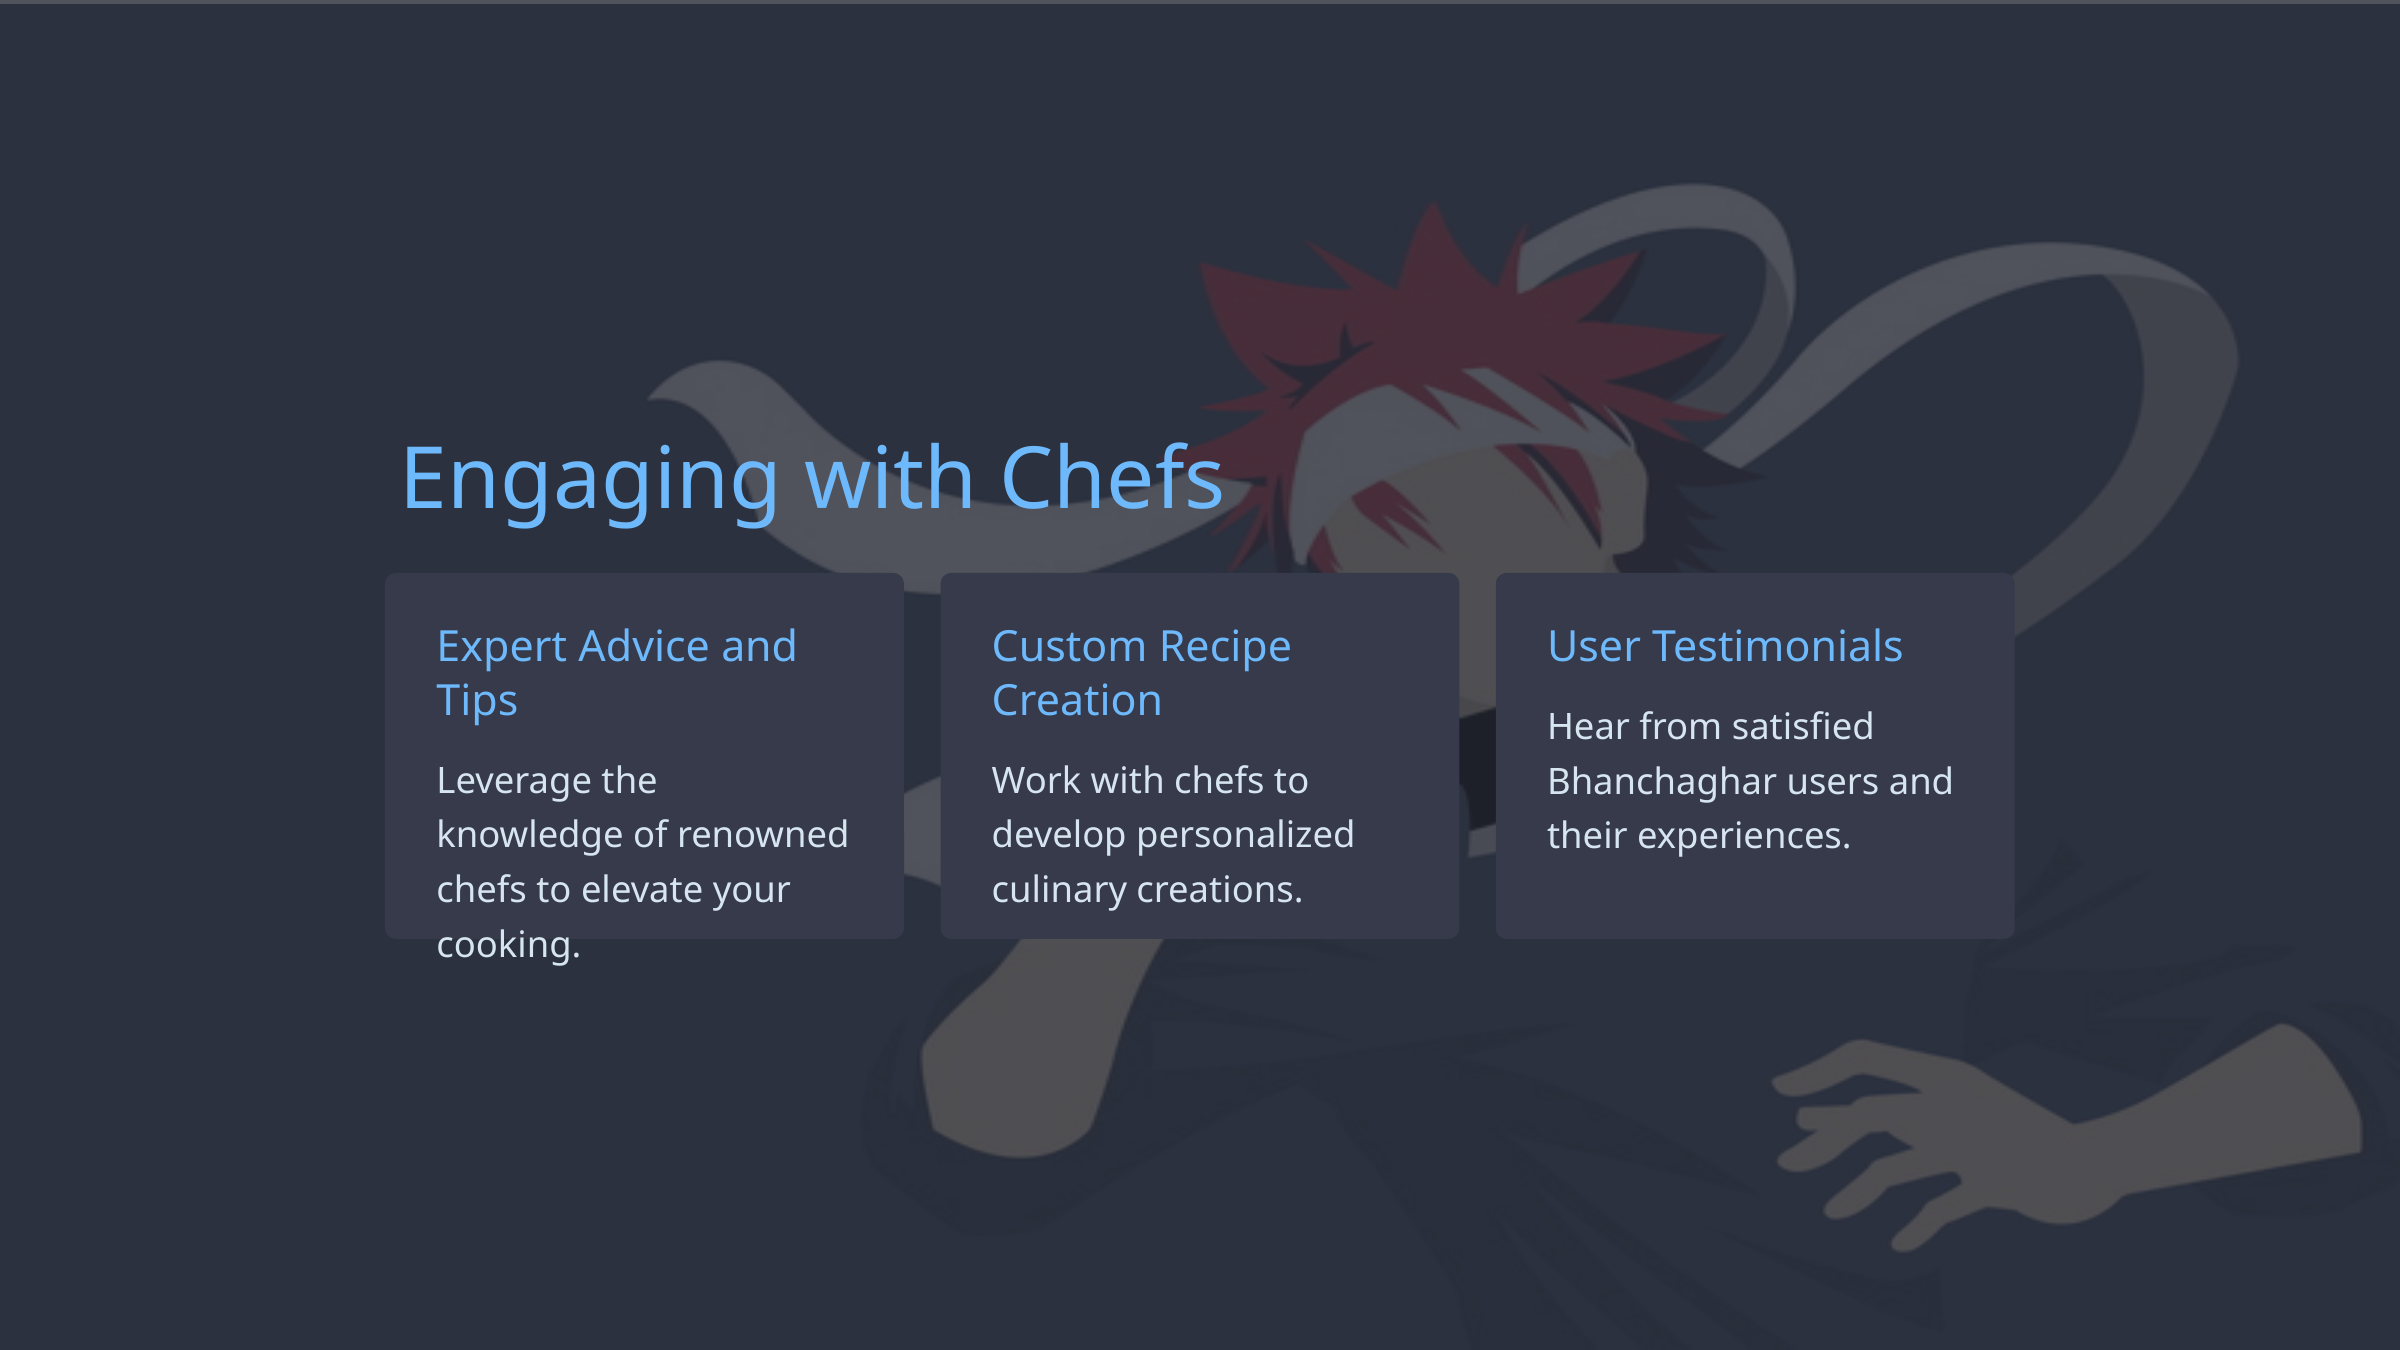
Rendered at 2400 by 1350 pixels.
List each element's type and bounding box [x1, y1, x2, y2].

picture [0, 4, 2400, 1350]
text_box [0, 0, 2400, 4]
